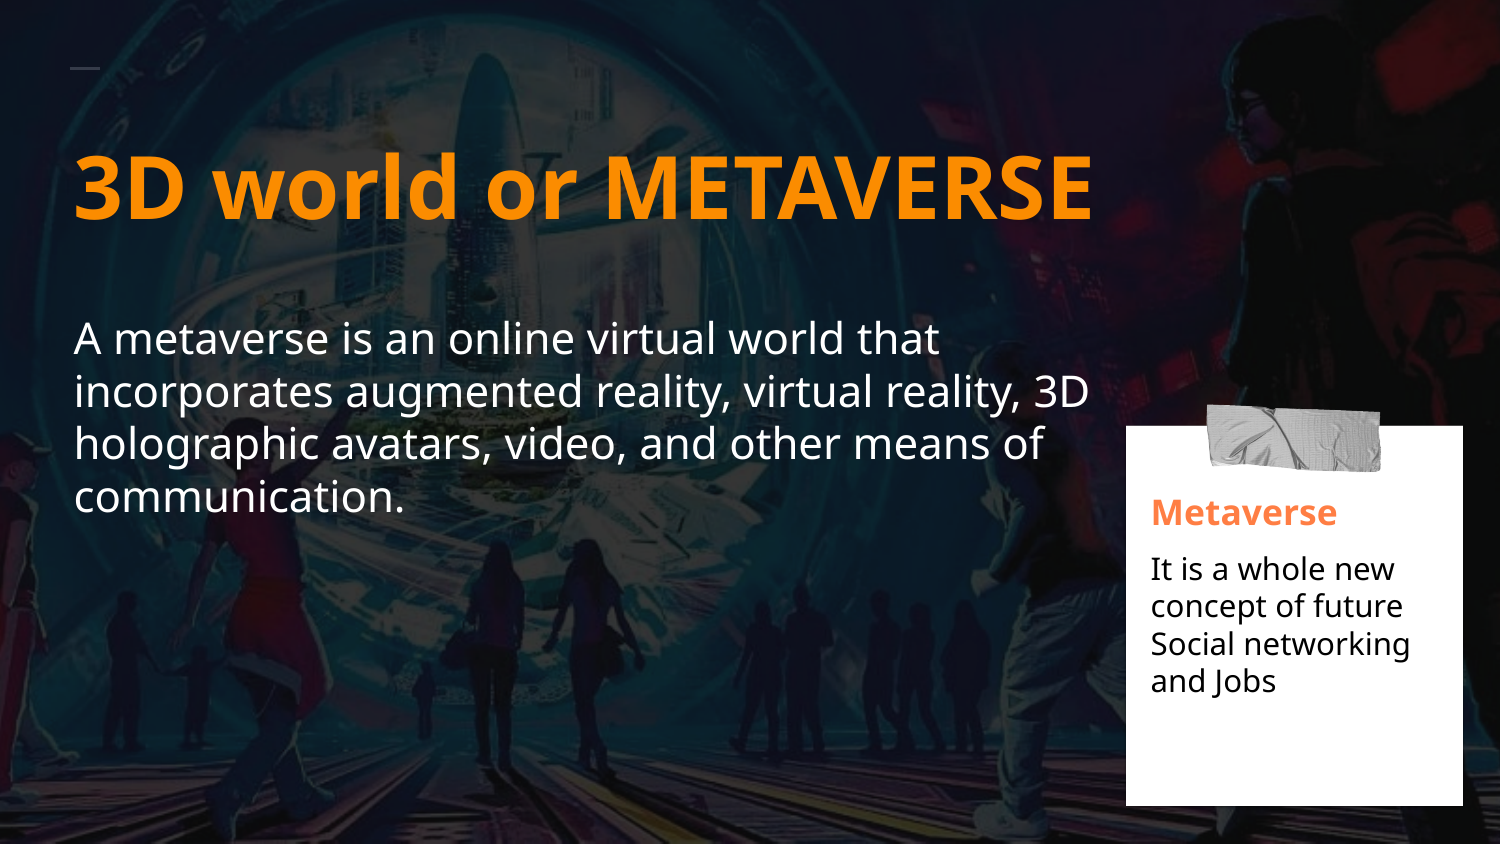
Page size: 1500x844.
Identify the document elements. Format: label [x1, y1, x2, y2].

text_box [1112, 403, 1476, 821]
picture [0, 0, 1500, 844]
